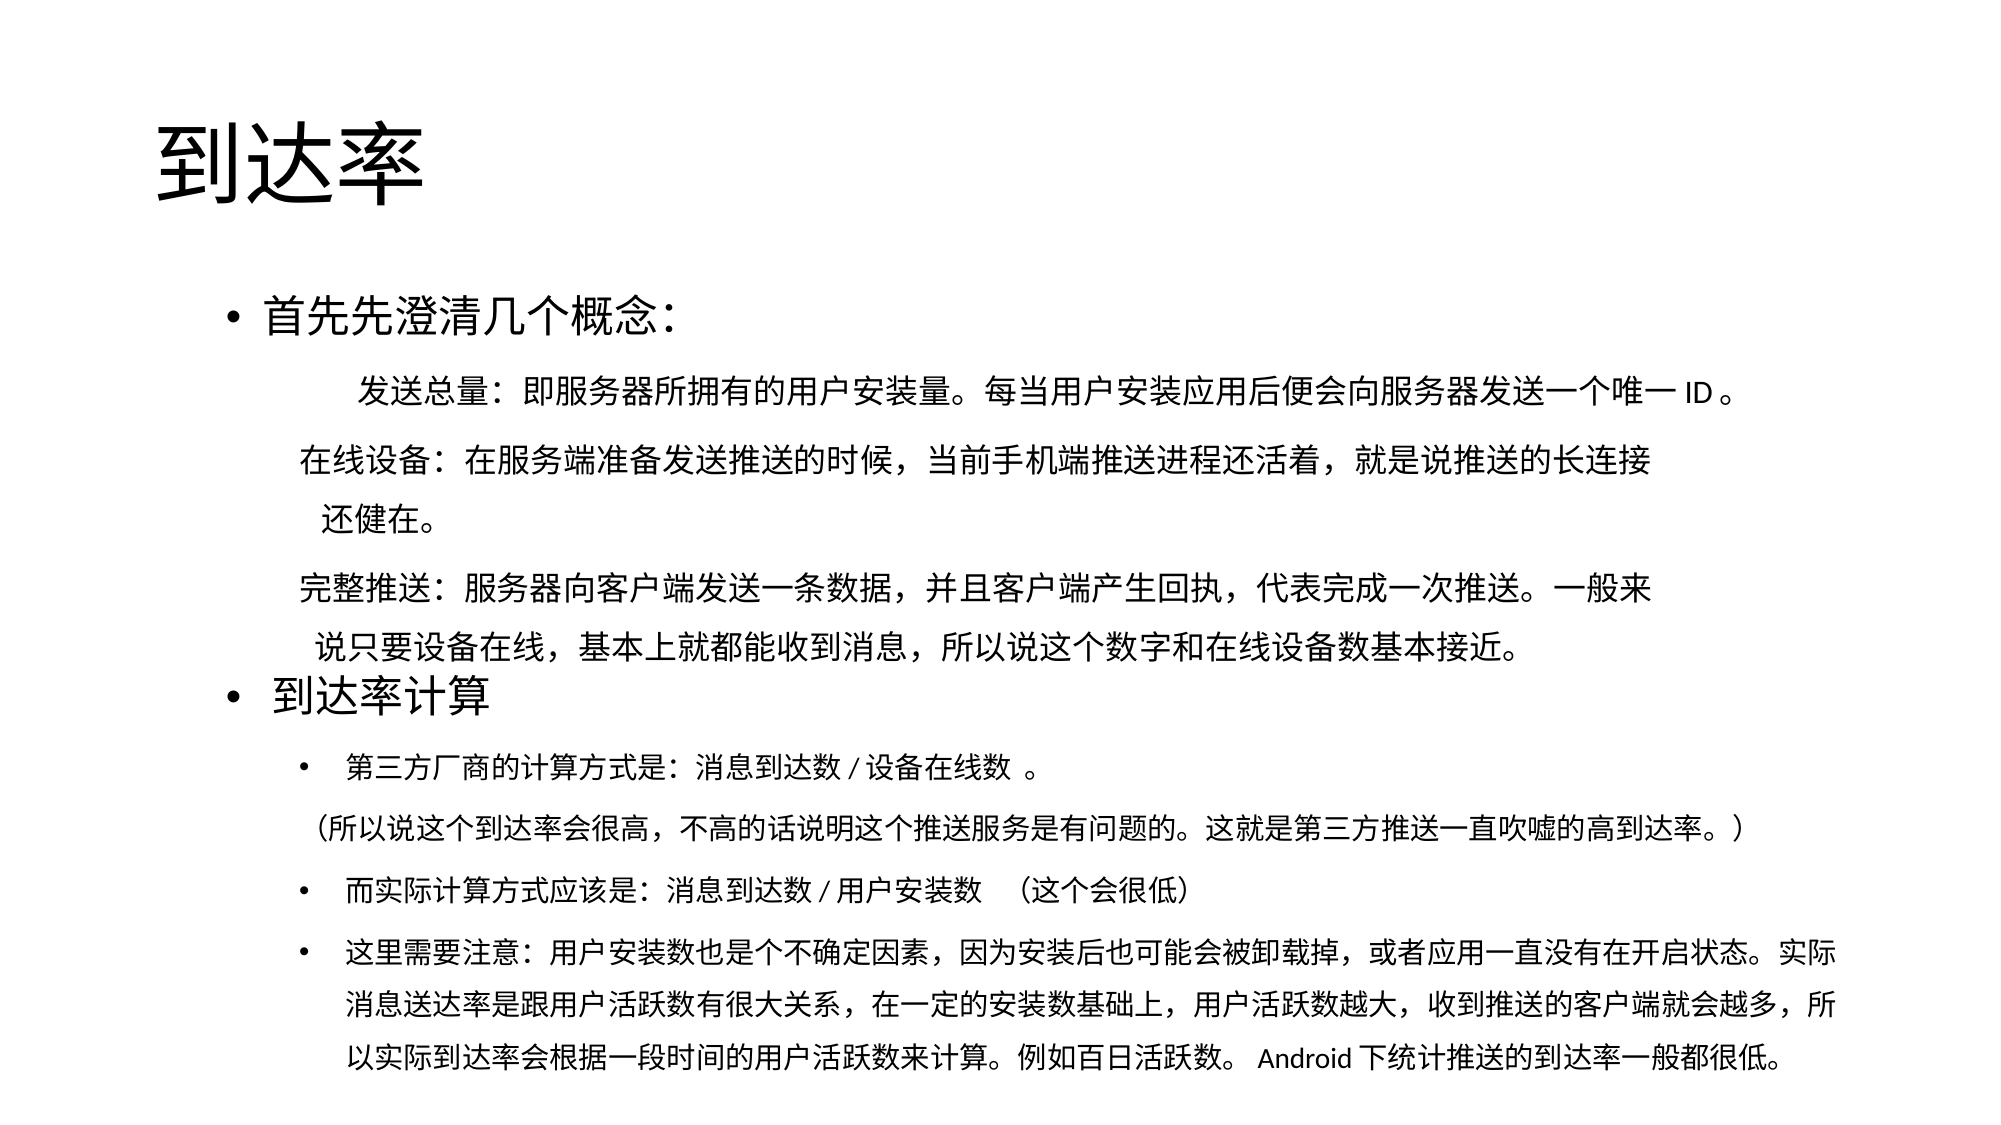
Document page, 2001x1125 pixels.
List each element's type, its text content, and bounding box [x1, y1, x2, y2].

list 首先先澄清几个概念： 发送总量：即服务器所拥有的用户安装量。每当用户安装应用后便会向服务器发送一个唯一ID。 在线设备：在服务端准备发送推送的时候，当前手机端推送进程还活着，就是说推送的长连接 还健在。 完整推送：服务器向客户端发送一条数据，并且客户端产生回执，代表完成一次推送。一般来 说只要设备在线，基本上就都能收到消息，所以说这个数字和在线设备数基本接近。 到达率计算 第三方厂商的计算方式是：消息到达数/设备在线数 。 （所以说这个到达率会很高，不高的话说明这个推送服务是有问题的。这就是第三方推送一直吹嘘的高到达率。） 而实际计算方式应该是：消息到达数/用户安装数 （这个会很低） 这里需要注意：用户安装数也是个不确定因素，因为安装后也可能会被卸载掉，或者应用一直没有在开启状态。实际消息送达率是跟用户活跃数有很大关系，在一定的安装数基础上，用户活跃数越大，收到推送的客户端就会越多，所以实际到达率会根据一段时间的用户活跃数来计算。例如百日活跃数。Android下统计推送的到达率一般都很低。 [136, 216, 1863, 1099]
title 到达率 [137, 59, 1863, 216]
